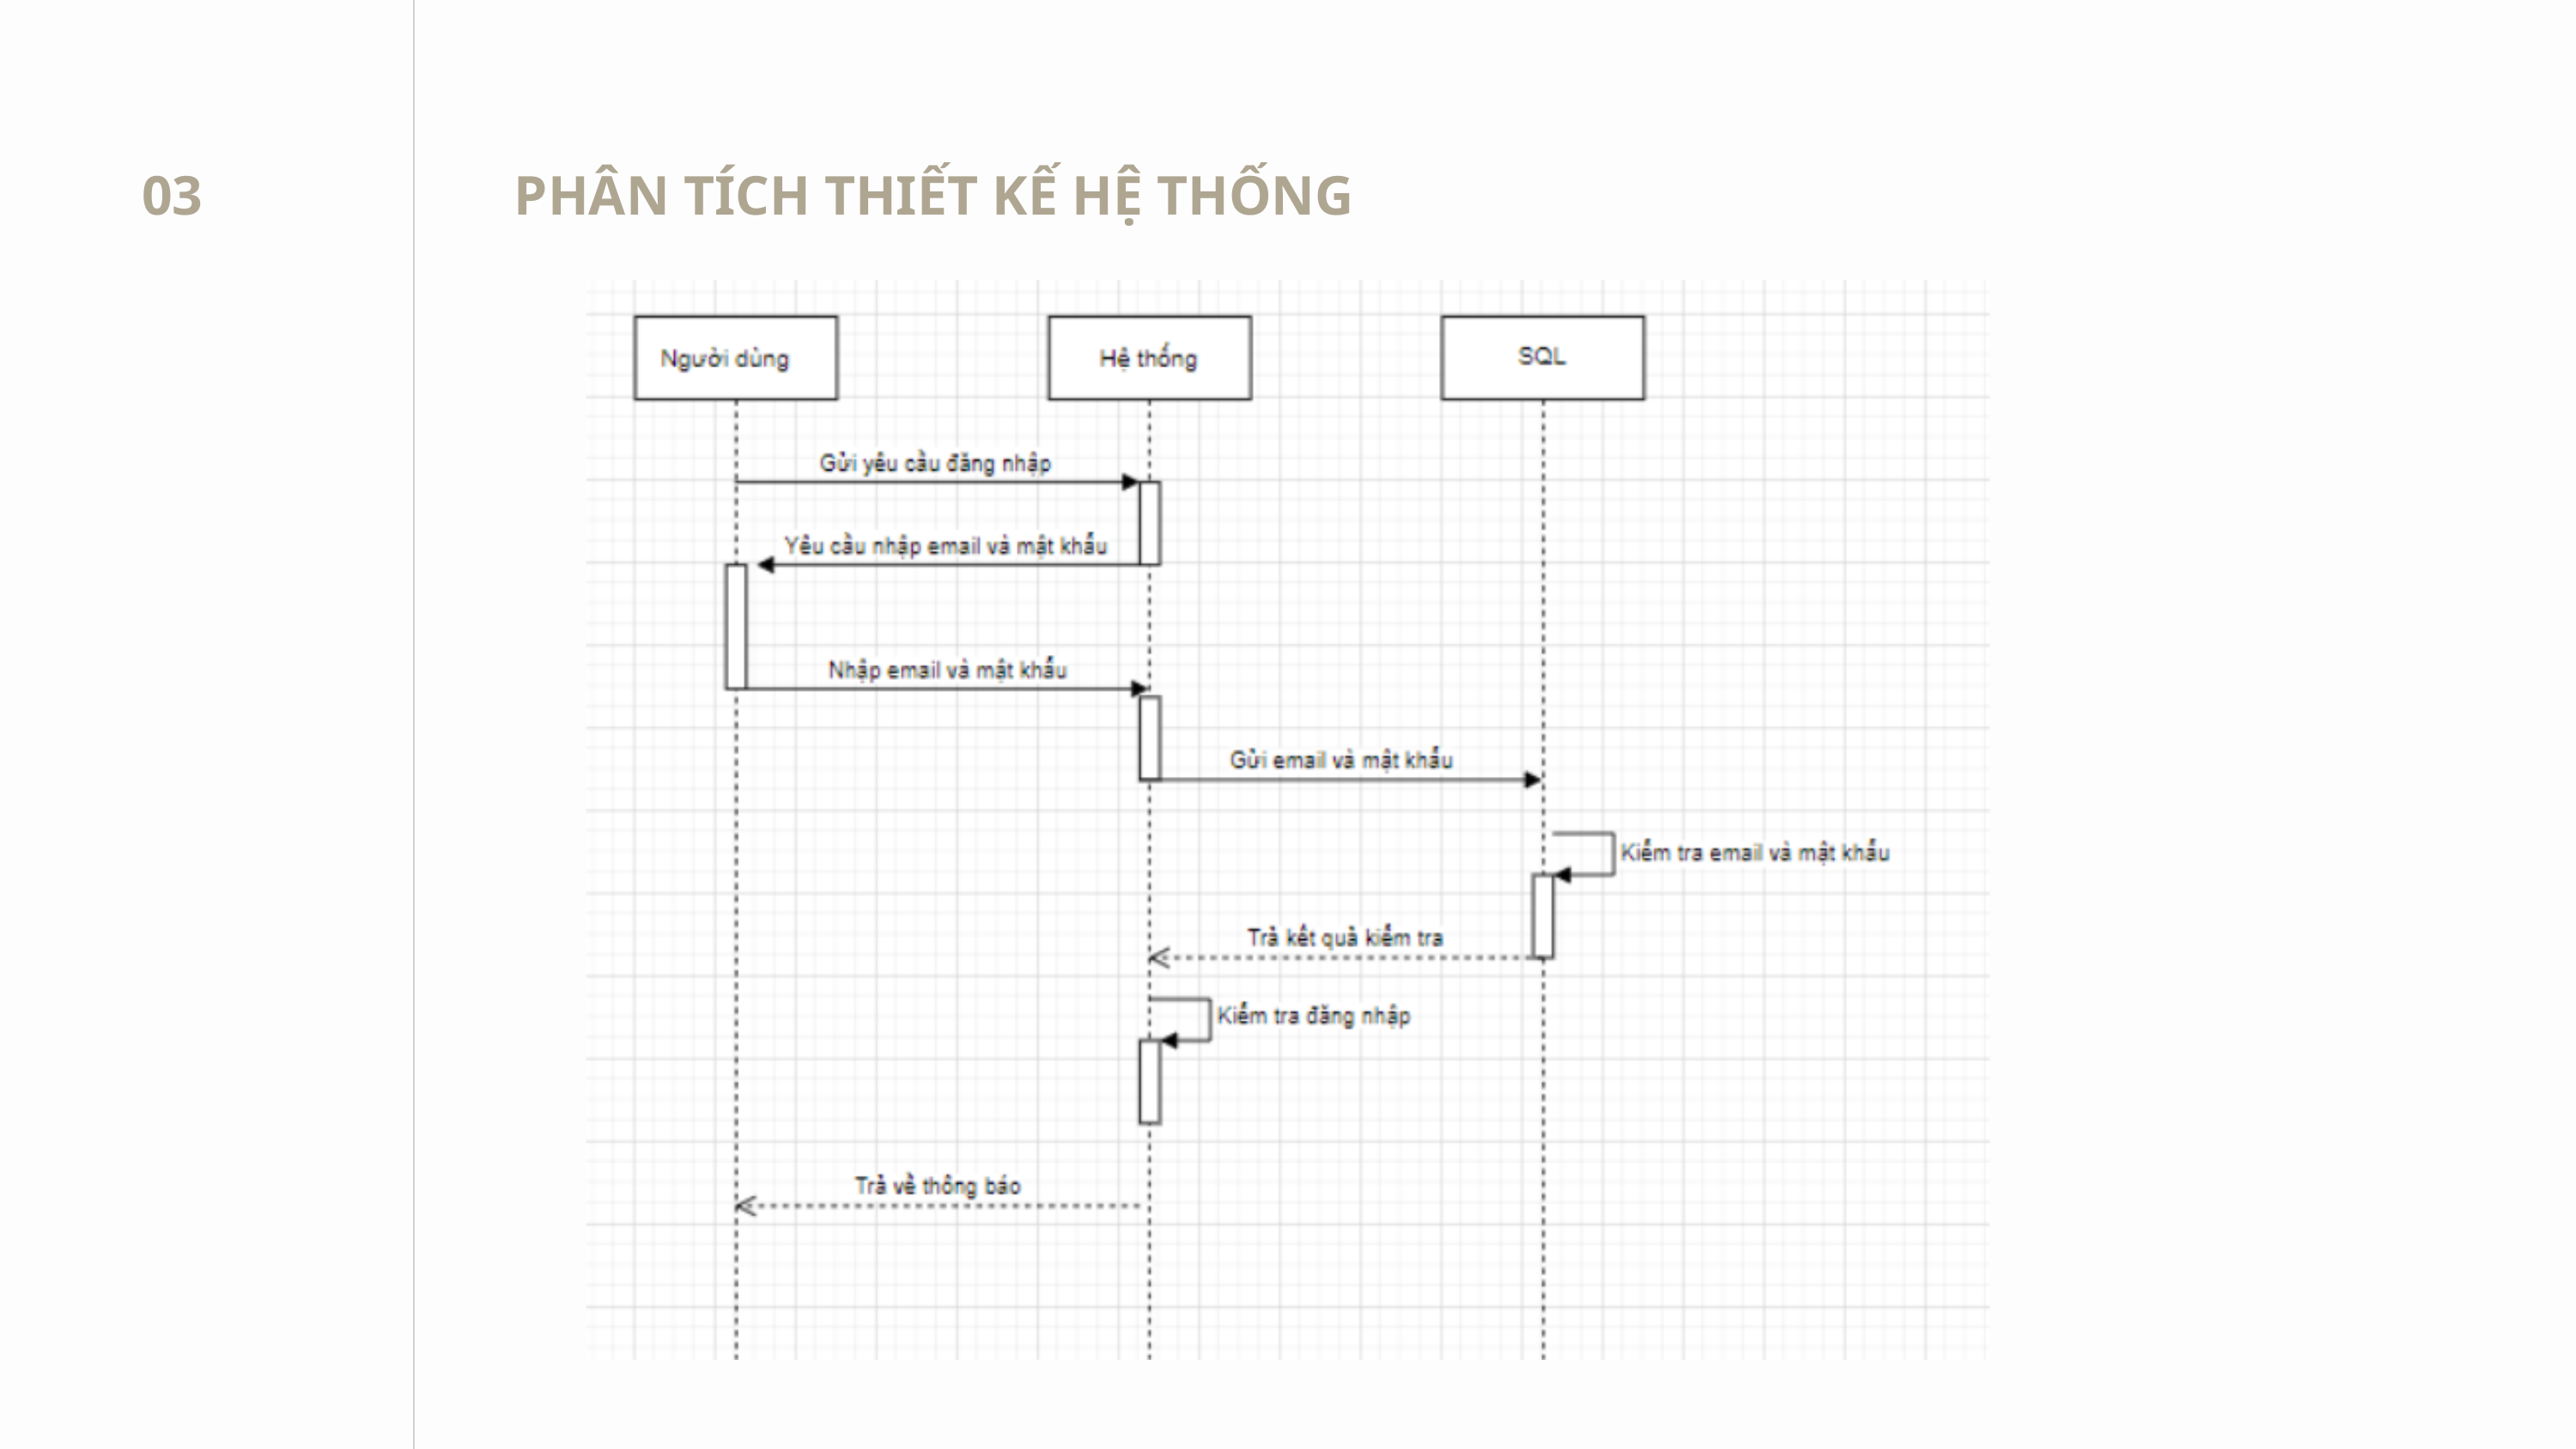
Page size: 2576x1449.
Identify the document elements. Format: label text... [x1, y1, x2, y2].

text_box [586, 280, 1990, 1360]
text_box PHÂN TÍCH THIẾT KẾ HỆ THỐNG [513, 135, 1470, 226]
text_box 03 [142, 135, 415, 226]
